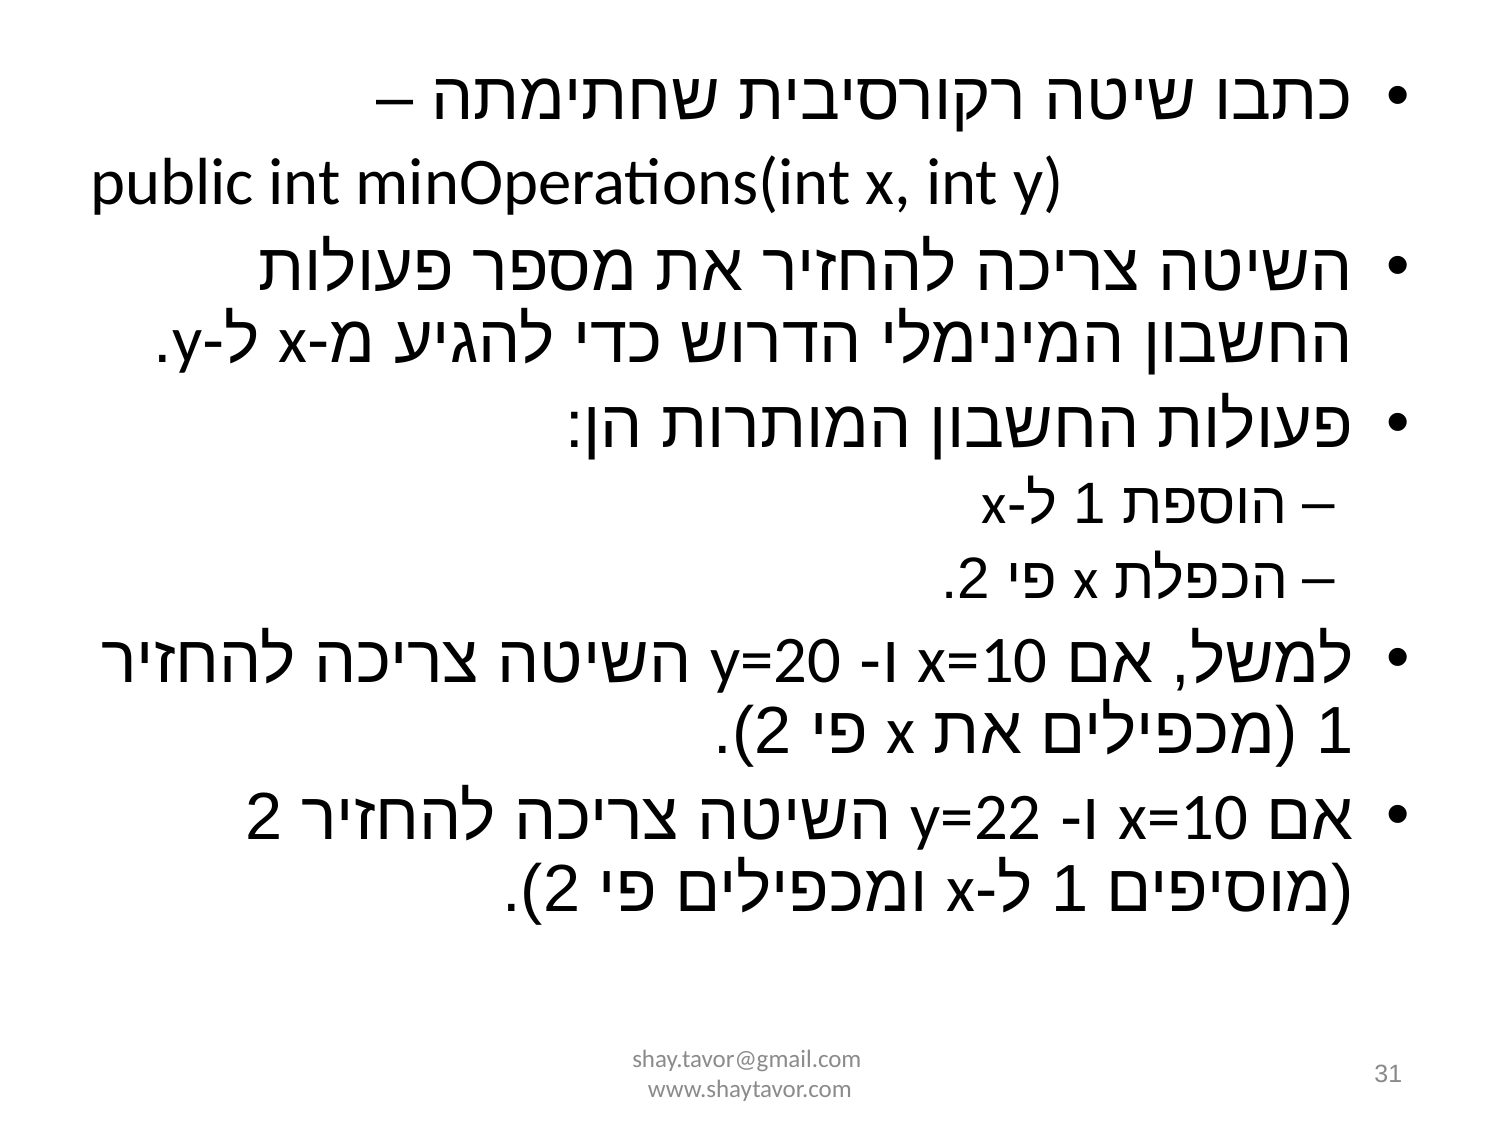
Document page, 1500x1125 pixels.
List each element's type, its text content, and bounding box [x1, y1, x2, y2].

list כתבו שיטה רקורסיבית שחתימתה – public int minOperations(int x, int y) השיטה צריכה להחזיר את מספר פעולות החשבון המינימלי הדרוש כדי להגיע מ-x ל-y. פעולות החשבון המותרות הן: הוספת 1 ל-x הכפלת x פי 2. למשל, אם x=10 ו- y=20 השיטה צריכה להחזיר 1 (מכפילים את x פי 2). אם x=10 ו- y=22 השיטה צריכה להחזיר 2 (מוסיפים 1 ל-x ומכפילים פי 2). [75, 54, 1425, 1005]
slide_number 31 [1359, 1042, 1425, 1103]
footer shay.tavor@gmail.com www.shaytavor.com [512, 1042, 988, 1103]
